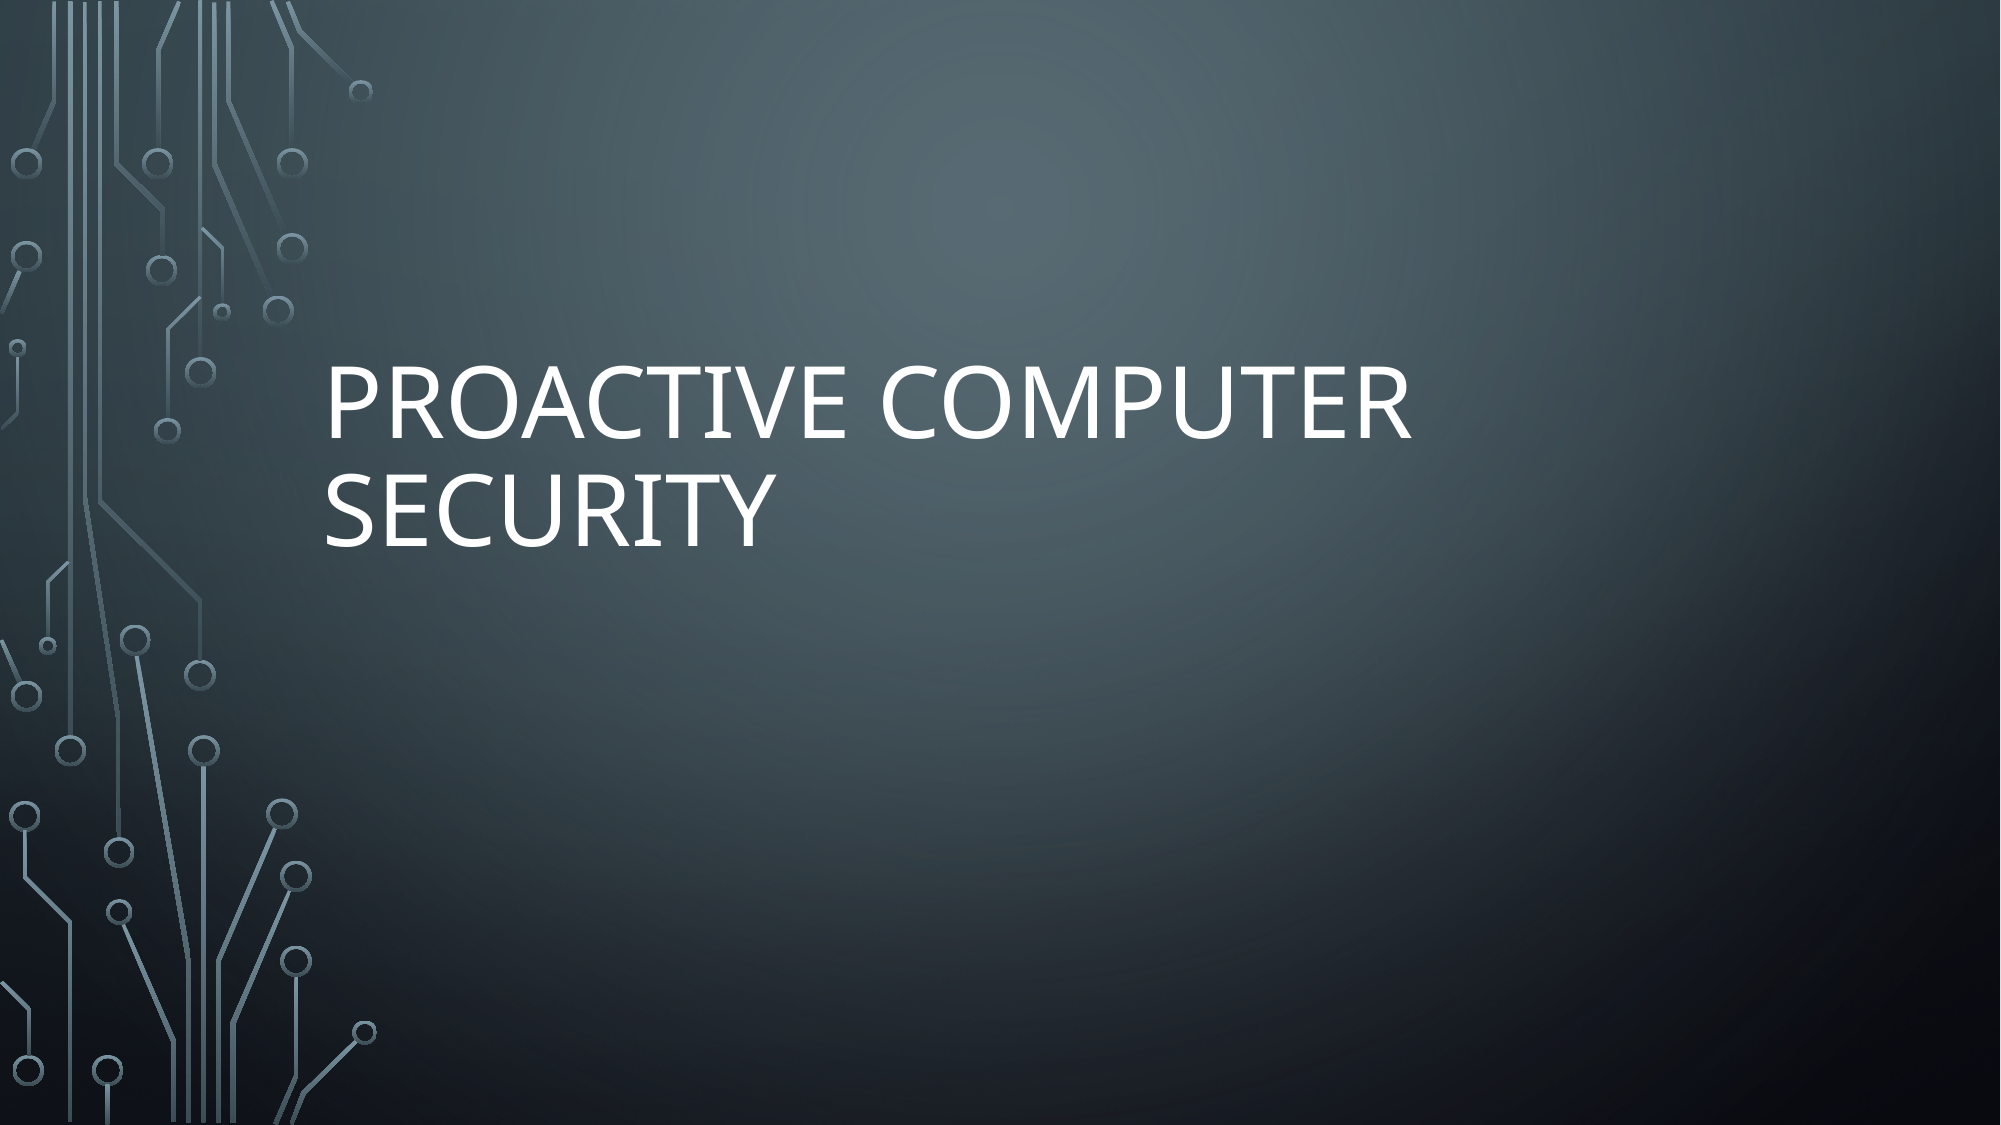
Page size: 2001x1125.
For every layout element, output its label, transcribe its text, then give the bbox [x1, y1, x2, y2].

title Proactive Computer Security [307, 184, 1750, 576]
